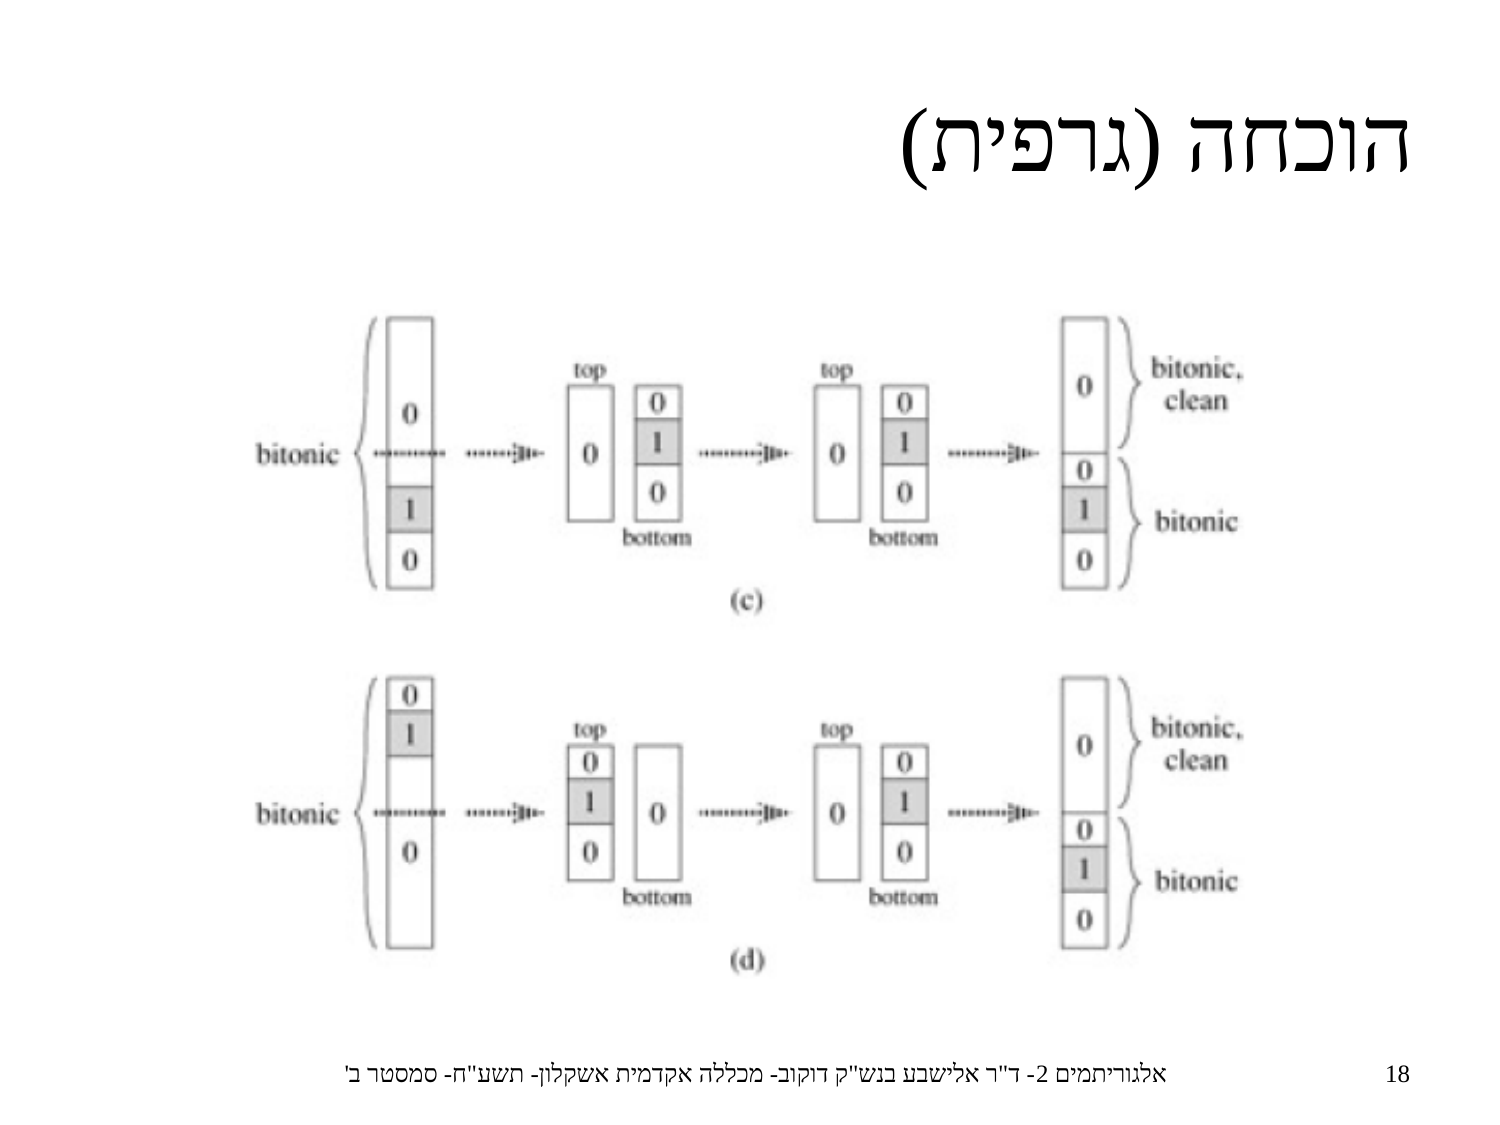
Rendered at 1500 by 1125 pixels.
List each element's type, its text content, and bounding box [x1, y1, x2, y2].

footer אלגוריתמים 2- ד"ר אלישבע בנש"ק דוקוב- מכללה אקדמית אשקלון- תשע"ח- סמסטר ב' [304, 1042, 1207, 1103]
slide_number 18 [1207, 1042, 1425, 1103]
text_box הוכחה (גרפית) [58, 46, 1430, 222]
picture [173, 269, 1360, 985]
